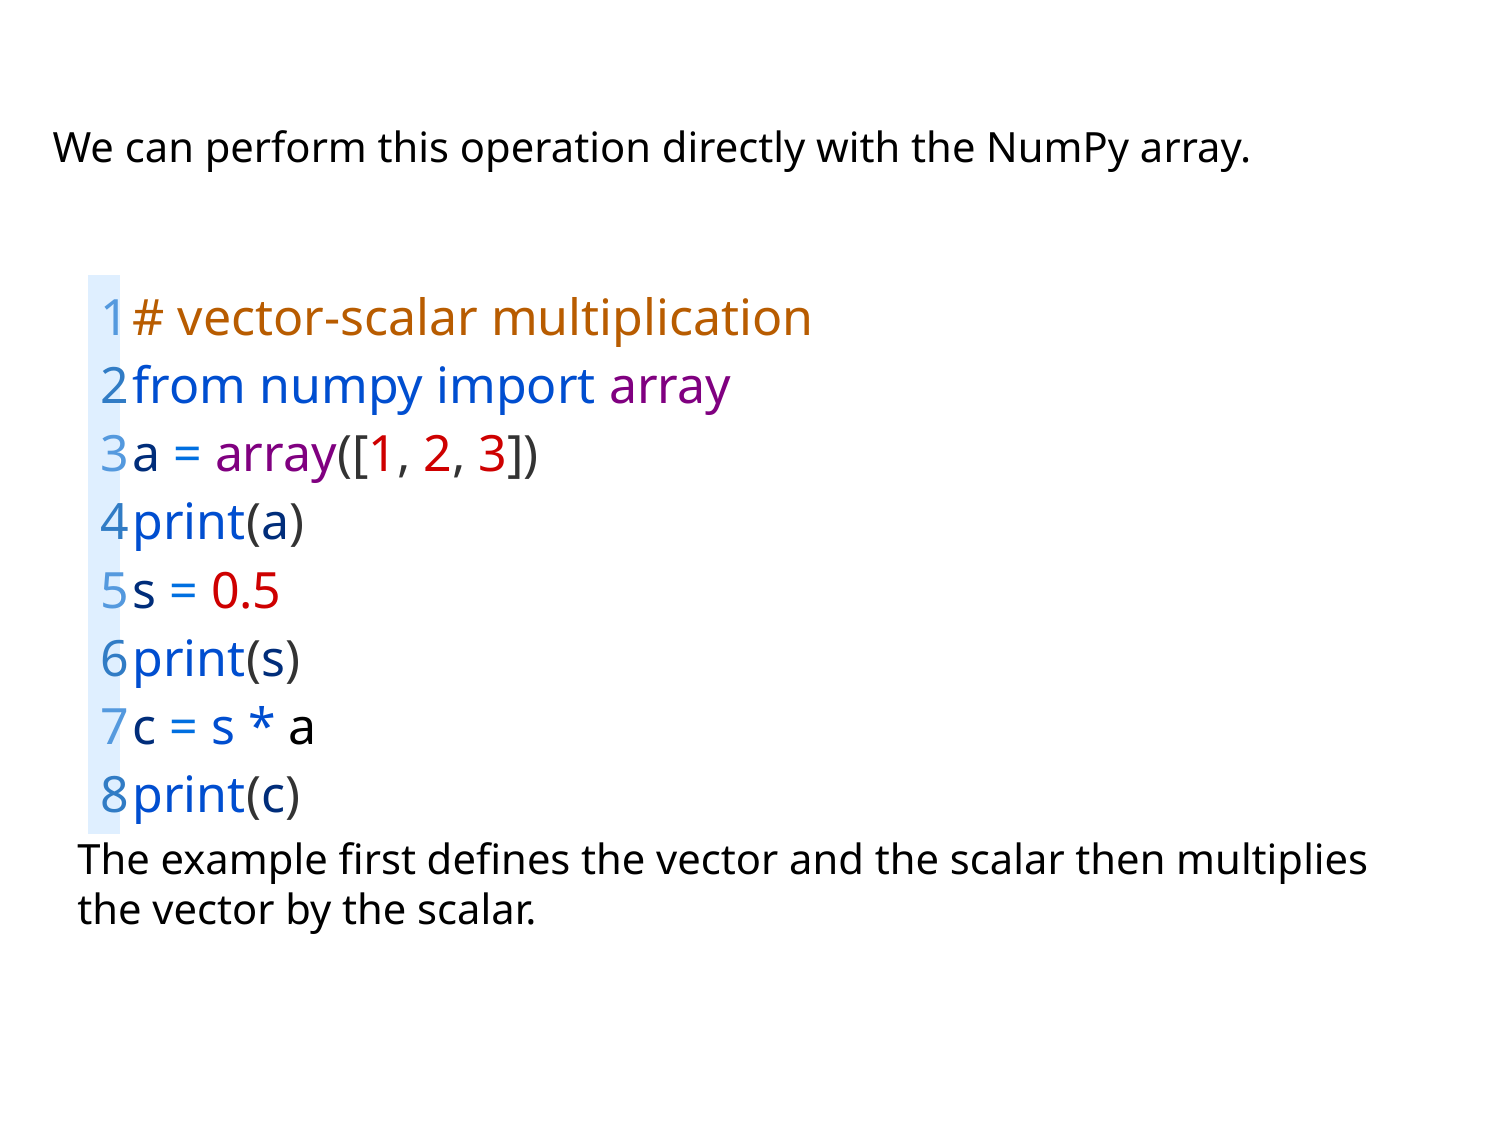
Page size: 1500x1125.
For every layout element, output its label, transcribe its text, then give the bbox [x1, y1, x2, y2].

table_header # vector-scalar multiplication from numpy import array a = array([1, 2, 3]) print(a) s = 0.5 print(s) c = s * a print(c) [120, 275, 1090, 825]
text_box We can perform this operation directly with the NumPy array. [37, 113, 1375, 228]
table_header 1 2 3 4 5 6 7 8 [88, 275, 120, 825]
text_box The example first defines the vector and the scalar then multiplies the vector by the scalar. [62, 825, 1438, 941]
